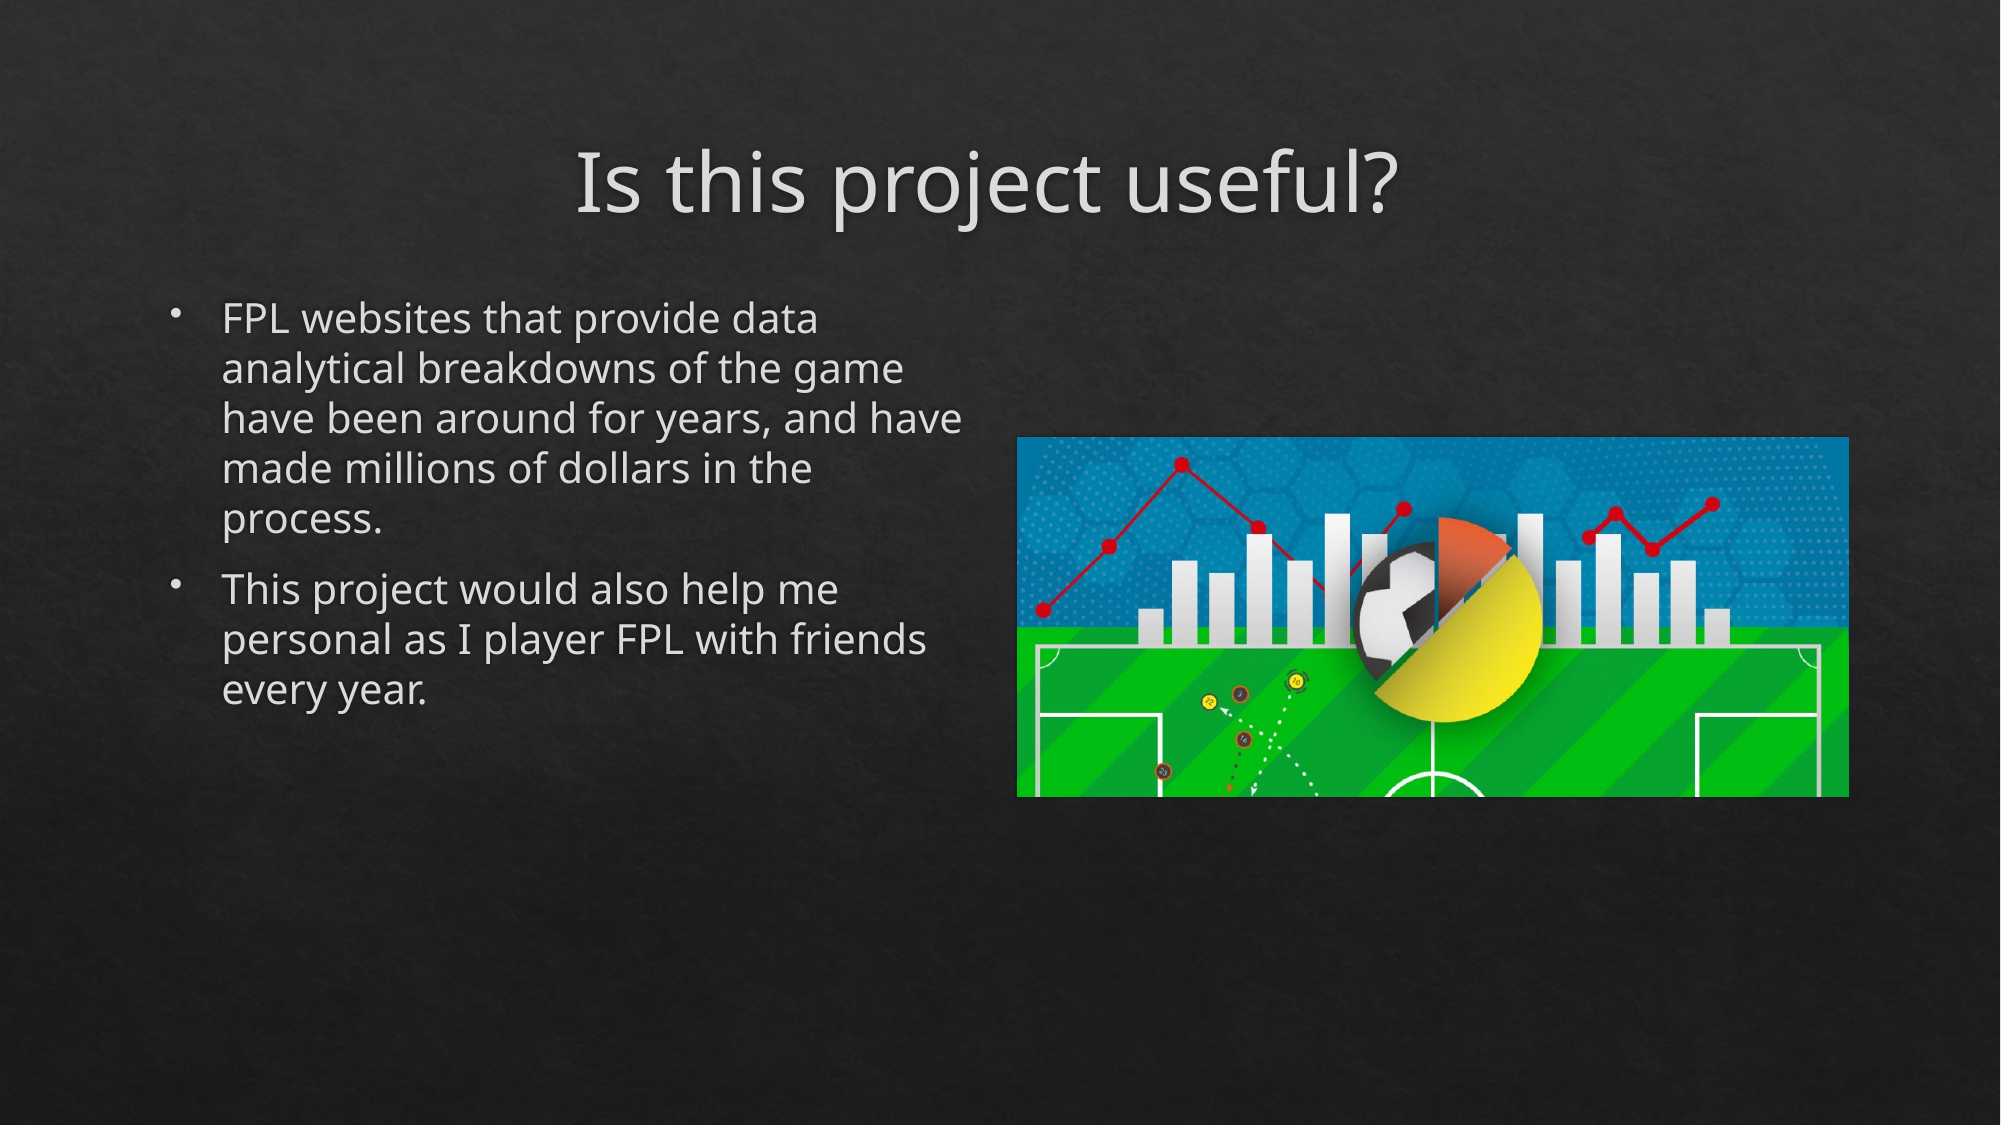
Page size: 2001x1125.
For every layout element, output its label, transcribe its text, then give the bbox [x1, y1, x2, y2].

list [1017, 437, 1849, 797]
list FPL websites that provide data analytical breakdowns of the game have been around for years, and have made millions of dollars in the process. This project would also help me personal as I player FPL with friends every year. [149, 284, 980, 950]
title Is this project useful? [149, 99, 1849, 260]
